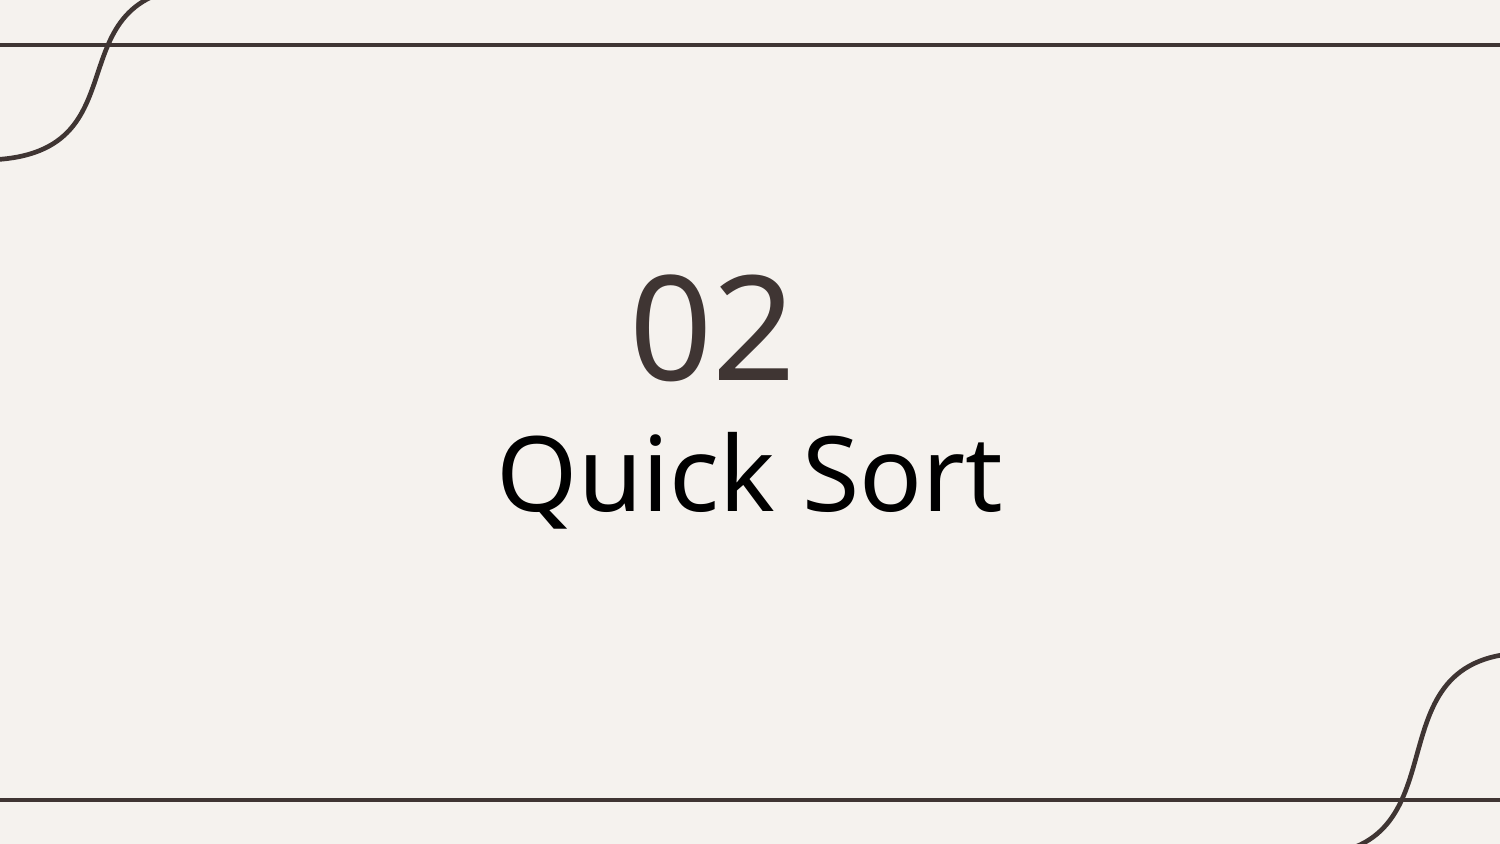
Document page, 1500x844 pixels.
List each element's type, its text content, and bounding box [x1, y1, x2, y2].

title 02 [614, 219, 886, 381]
title Quick Sort [201, 392, 1299, 574]
